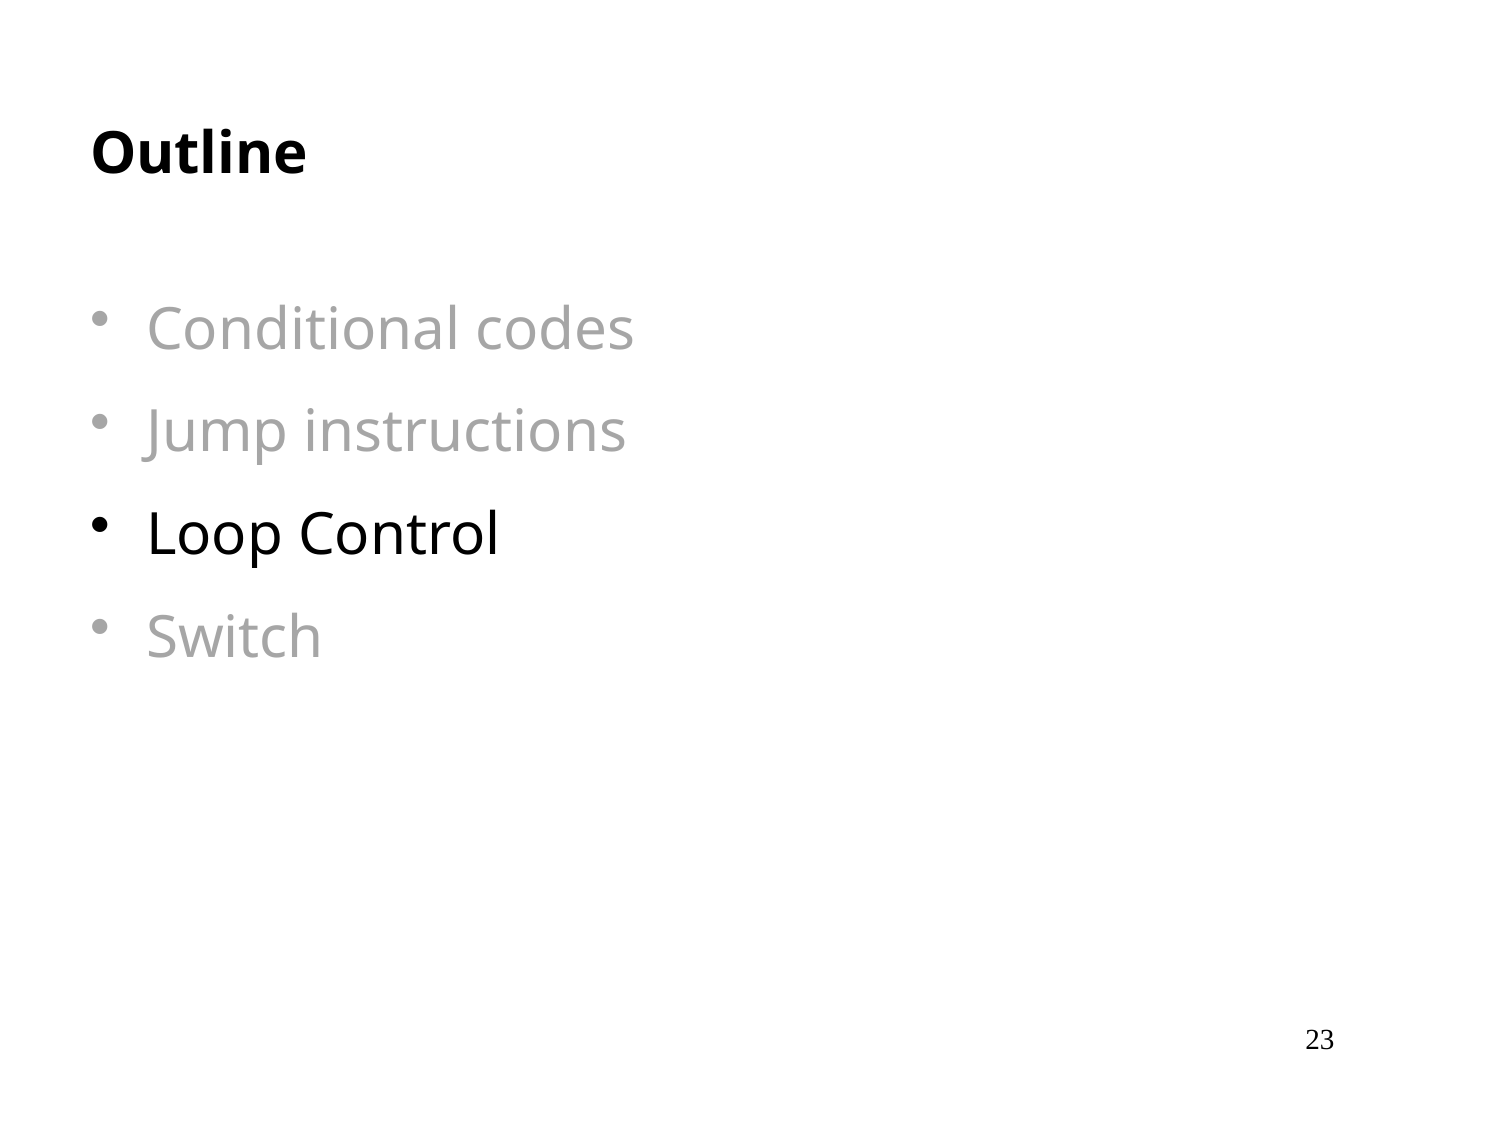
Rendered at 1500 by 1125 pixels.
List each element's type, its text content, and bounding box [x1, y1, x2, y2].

list Conditional codes Jump instructions Loop Control Switch [75, 262, 1438, 988]
title Outline [75, 75, 1400, 225]
slide_number 23 [1137, 1012, 1351, 1088]
